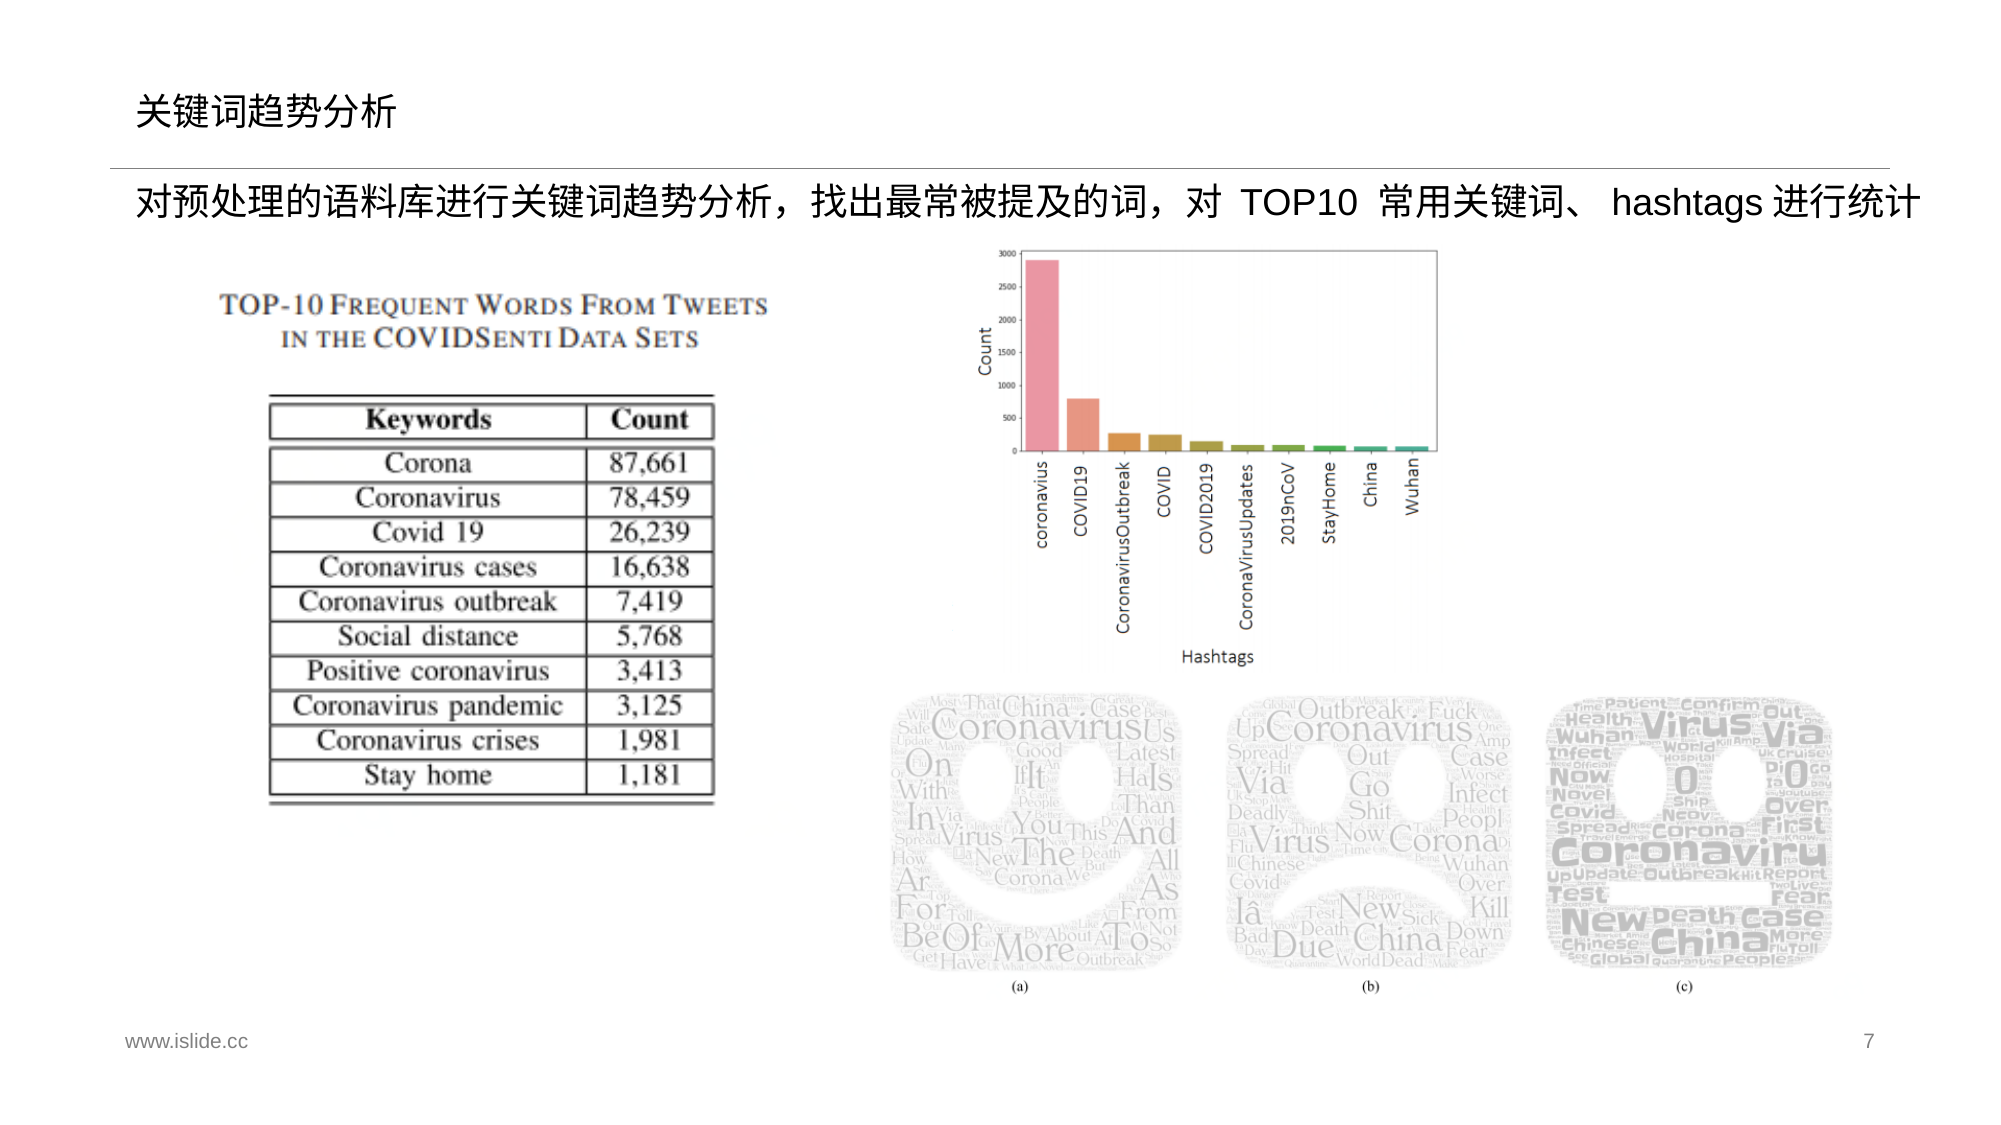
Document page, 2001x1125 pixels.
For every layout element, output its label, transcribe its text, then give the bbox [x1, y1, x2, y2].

picture [141, 231, 1877, 1000]
text_box 关键词趋势分析 对预处理的语料库进行关键词趋势分析，找出最常被提及的词，对 TOP10 常用关键词、hashtags进行统计 [120, 80, 1938, 231]
slide_number 7 [1412, 1023, 1890, 1058]
footer www.islide.cc [109, 1023, 790, 1058]
